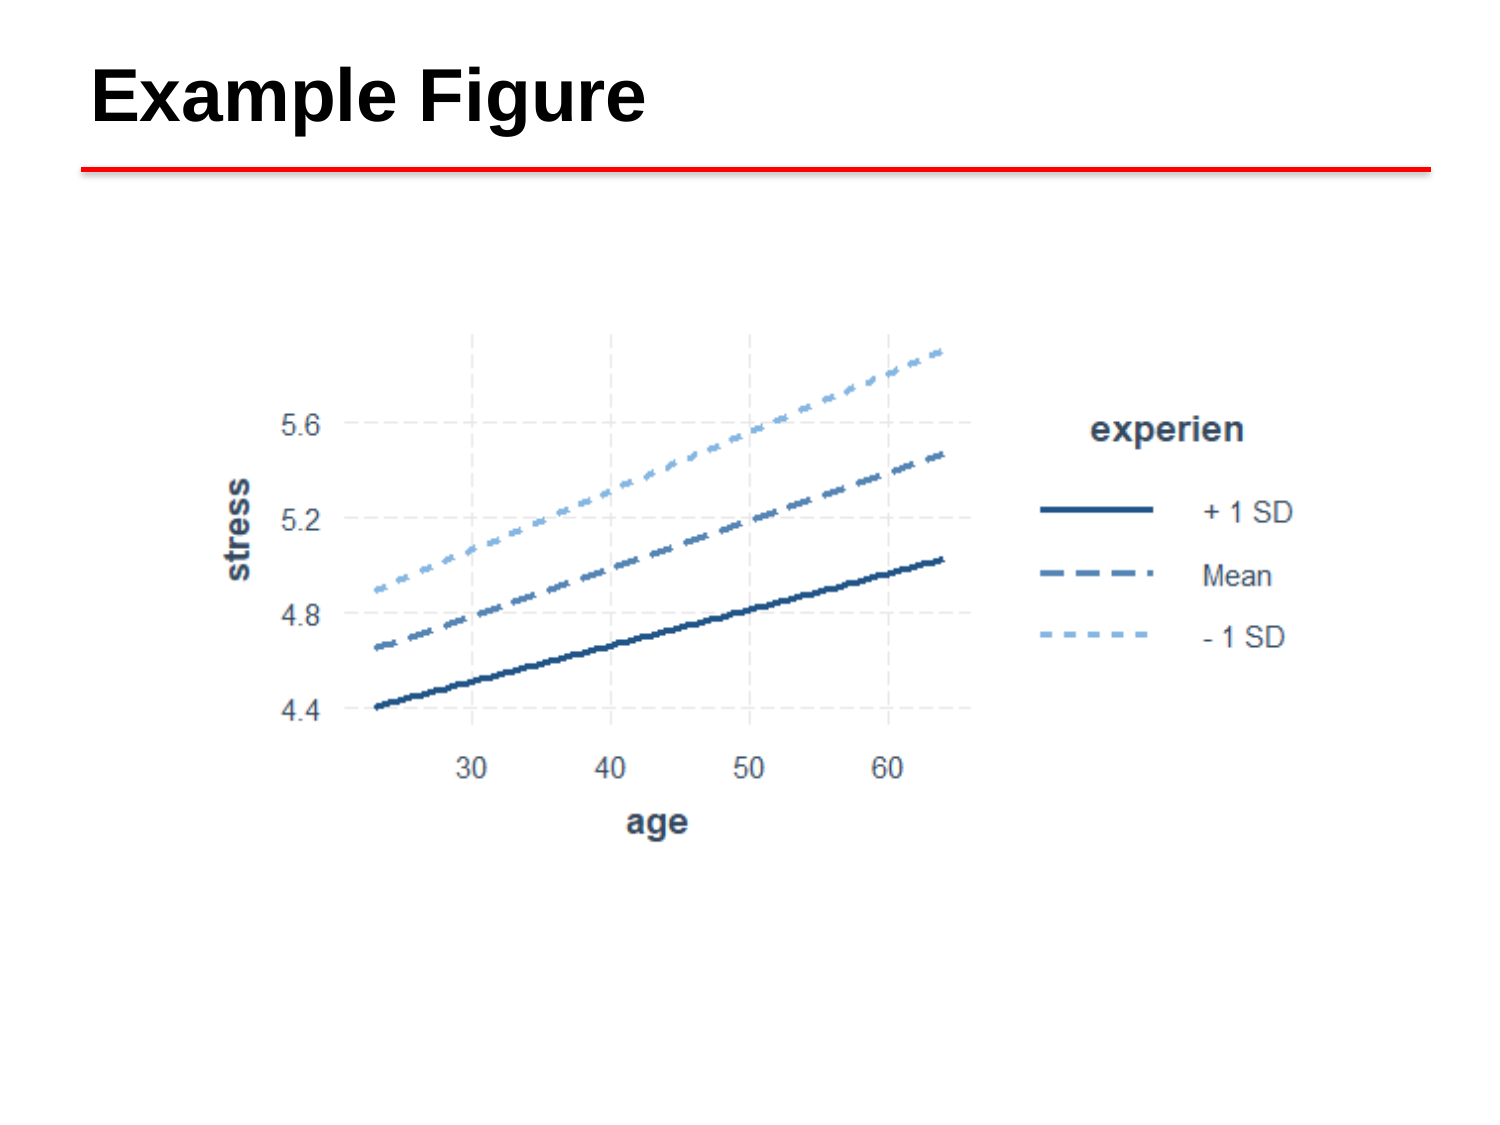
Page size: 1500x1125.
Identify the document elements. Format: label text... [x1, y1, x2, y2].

picture [202, 314, 1348, 860]
title Example Figure [75, 0, 1425, 186]
